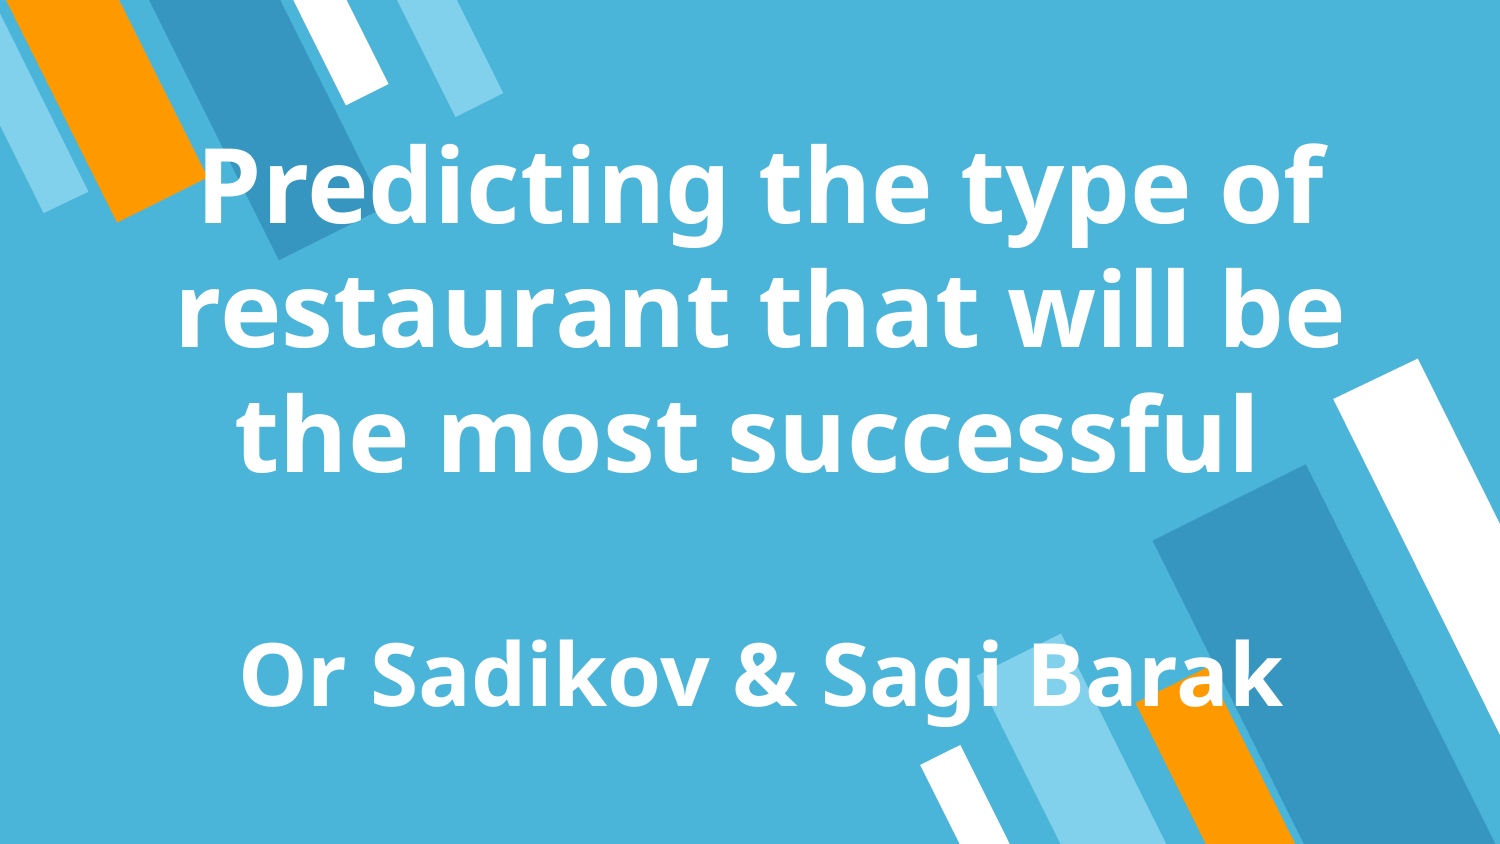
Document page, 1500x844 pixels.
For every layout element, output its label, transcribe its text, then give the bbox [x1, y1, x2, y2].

title Predicting the type of restaurant that will be the most successful Or Sadikov & Sagi Barak [103, 782, 1419, 844]
